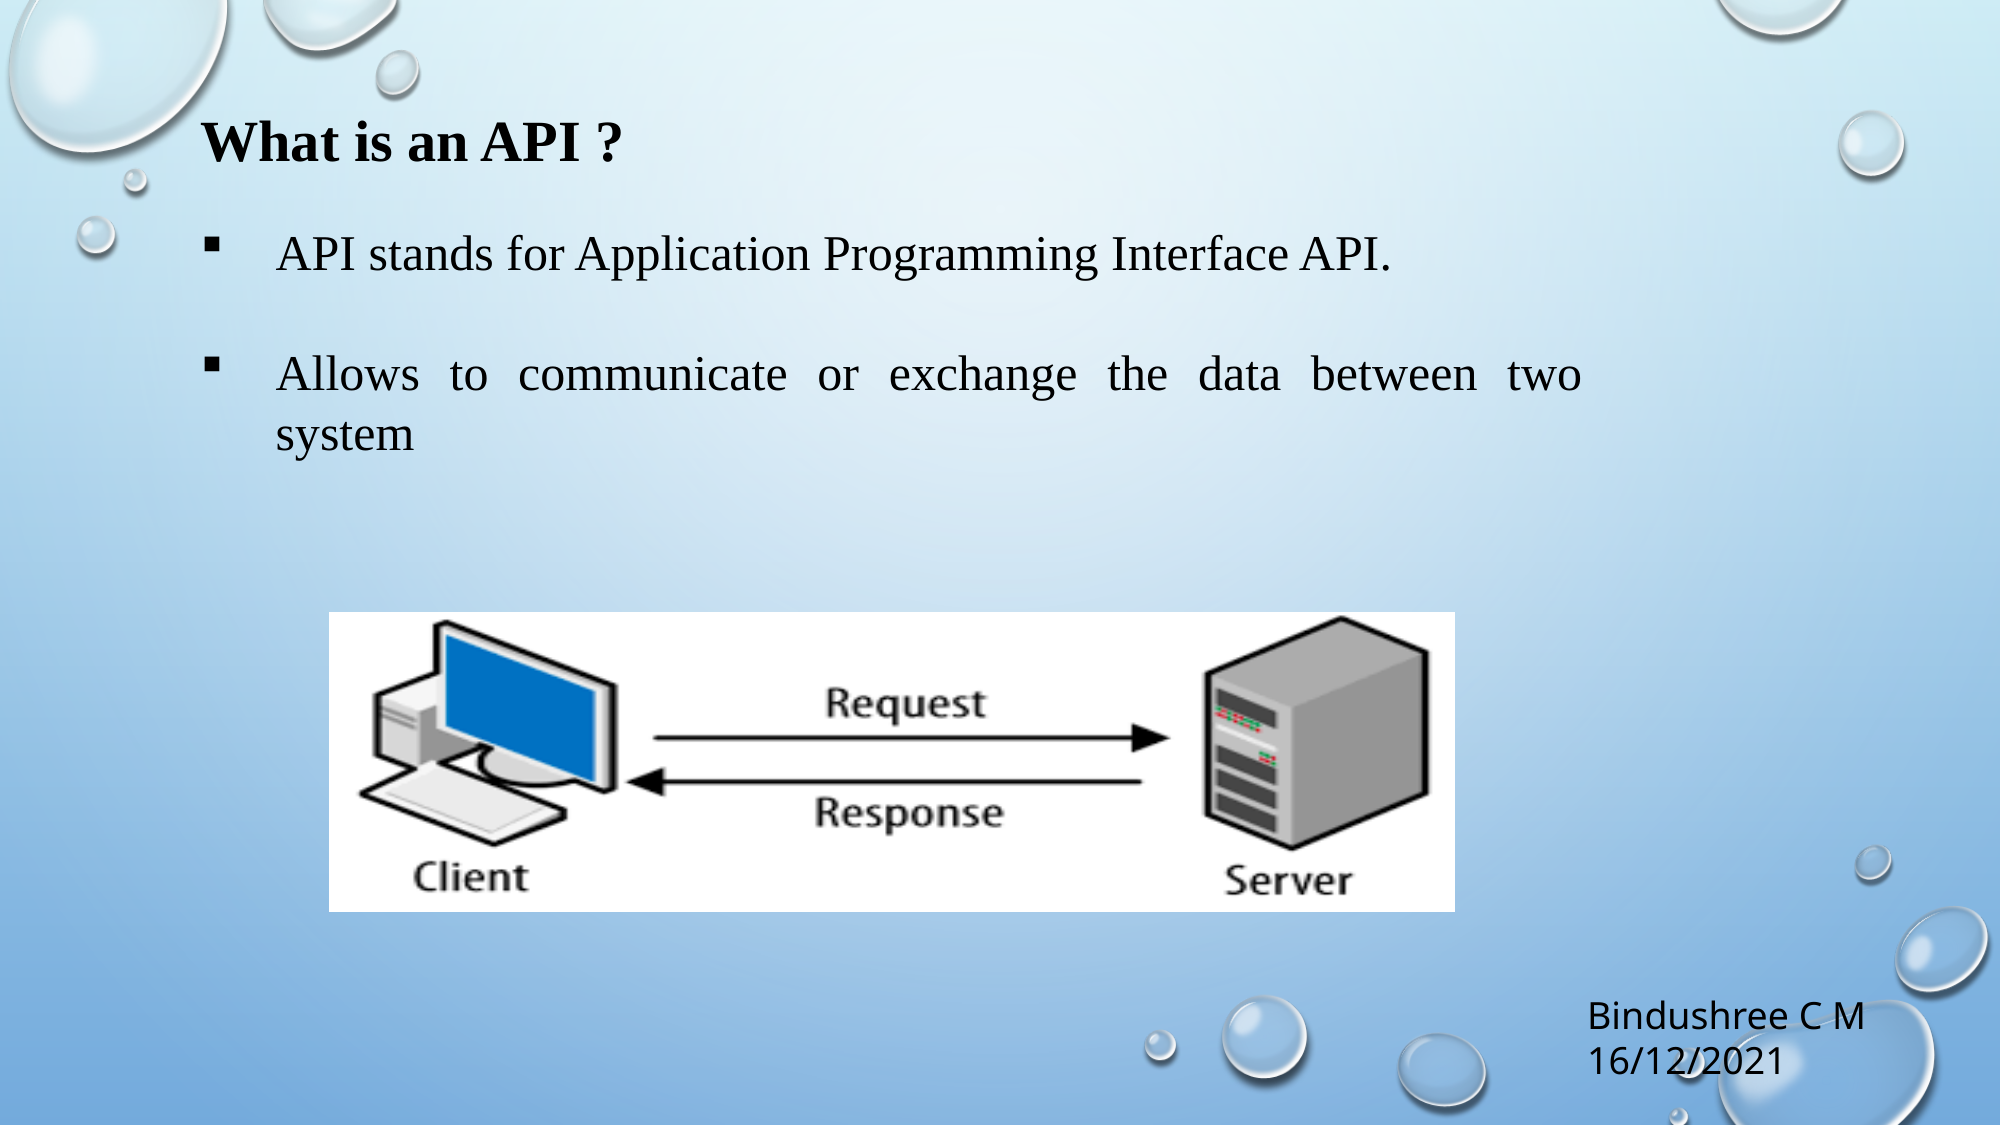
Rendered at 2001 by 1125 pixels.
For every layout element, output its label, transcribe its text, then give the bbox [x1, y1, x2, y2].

picture [0, 0, 2000, 1125]
text_box What is an API ? [185, 95, 775, 213]
text_box API stands for Application Programming Interface API. Allows to communicate or exchange the data between two system [185, 213, 1598, 468]
text_box Bindushree C M 16/12/2021 [1572, 984, 2000, 1090]
